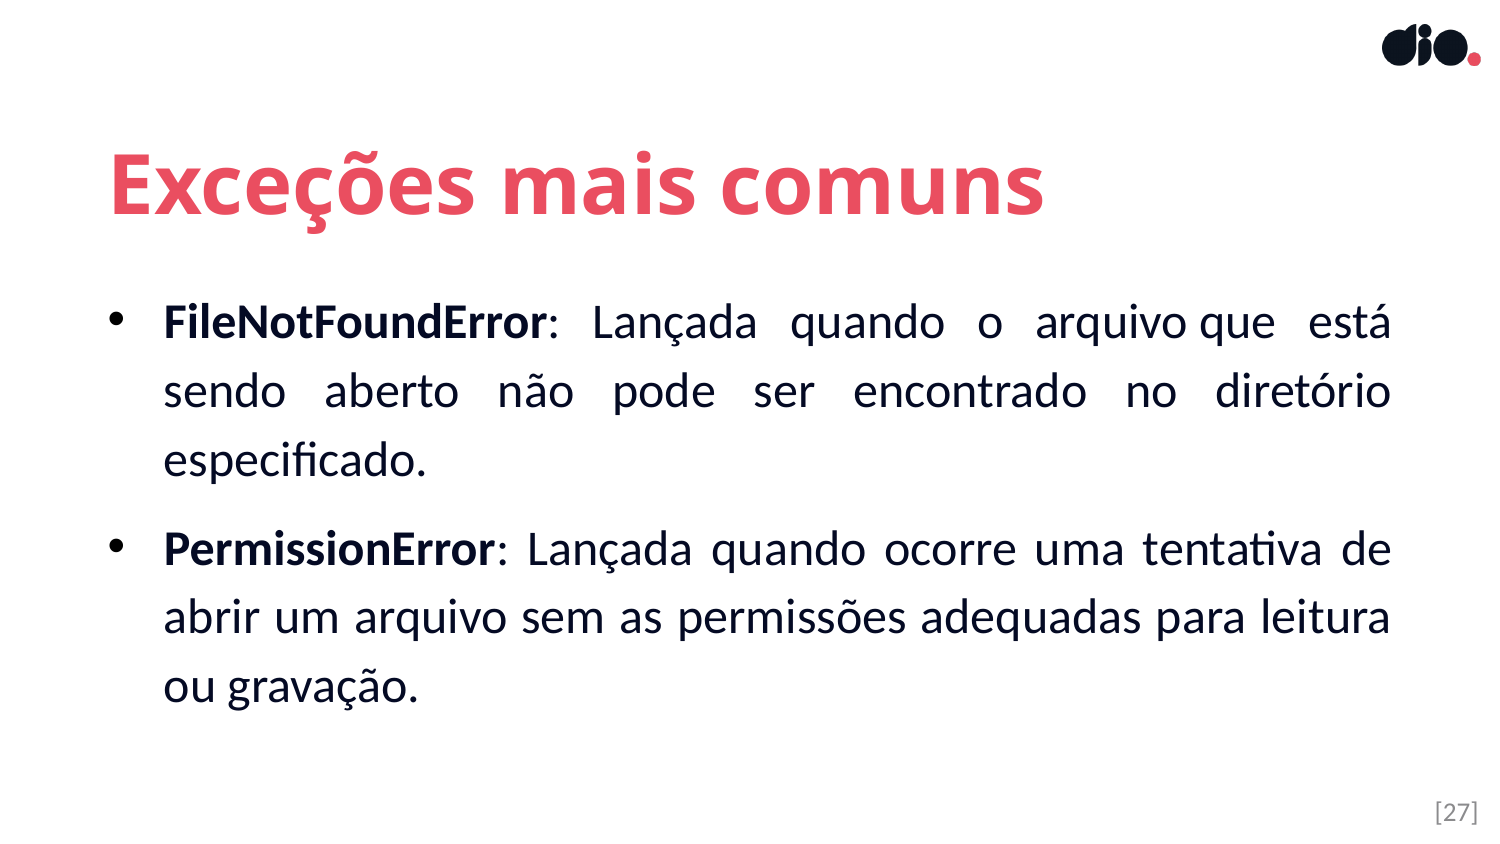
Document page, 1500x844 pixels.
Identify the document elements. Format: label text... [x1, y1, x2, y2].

text_box Exceções mais comuns [92, 104, 1408, 243]
picture [1382, 24, 1481, 66]
text_box FileNotFoundError: Lançada quando o arquivo que está sendo aberto não pode ser encontrado no diretório especificado. PermissionError: Lançada quando ocorre uma tentativa de abrir um arquivo sem as permissões adequadas para leitura ou gravação. [92, 243, 1408, 749]
slide_number [27] [1403, 779, 1494, 844]
